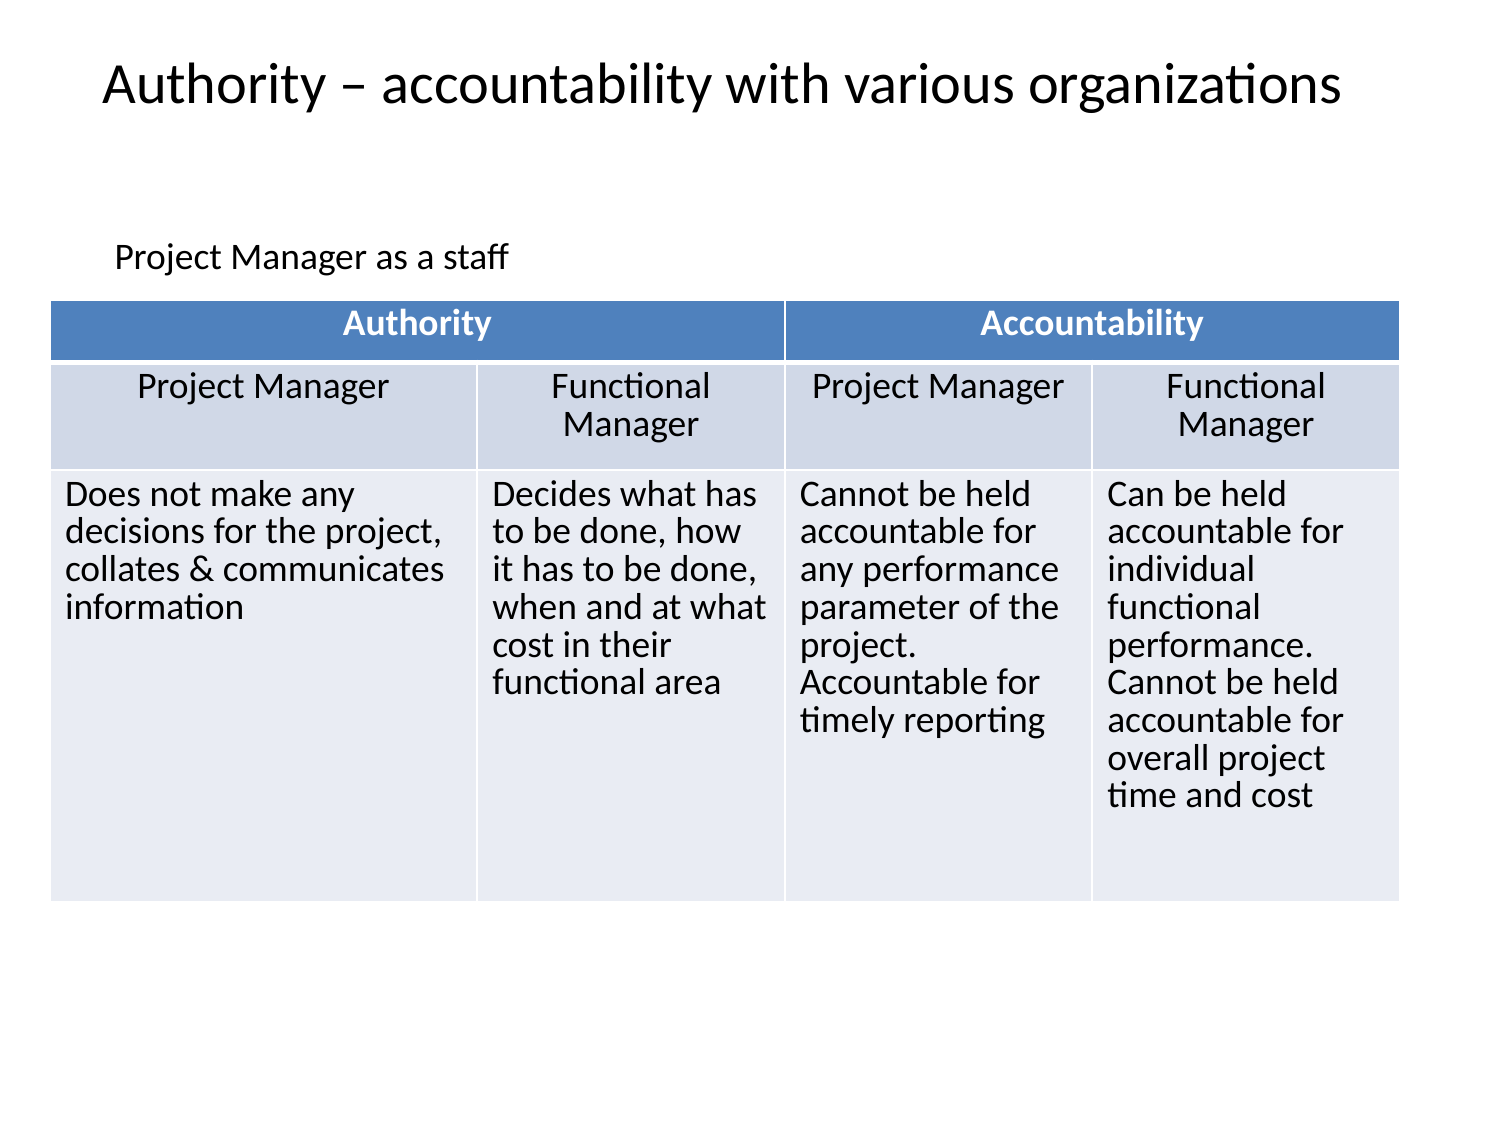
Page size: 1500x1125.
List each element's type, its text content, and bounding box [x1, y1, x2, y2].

table_cell Decides what has to be done, how it has to be done, when and at what cost in their functional area [478, 471, 784, 901]
table_cell Project Manager [51, 365, 476, 469]
table_header Authority [51, 301, 784, 360]
table_cell Does not make any decisions for the project, collates & communicates information [51, 471, 476, 901]
table_cell Project Manager [786, 365, 1091, 469]
text_box Project Manager as a staff [99, 224, 1363, 285]
table_cell Functional Manager [1093, 365, 1399, 469]
table_cell Functional Manager [478, 365, 784, 469]
table_header Accountability [786, 301, 1399, 360]
table_cell Can be held accountable for individual functional performance. Cannot be held accountable for overall project time and cost [1093, 471, 1399, 901]
text_box Authority – accountability with various organizations [87, 37, 1413, 123]
table_cell Cannot be held accountable for any performance parameter of the project. Accountable for timely reporting [786, 471, 1091, 901]
